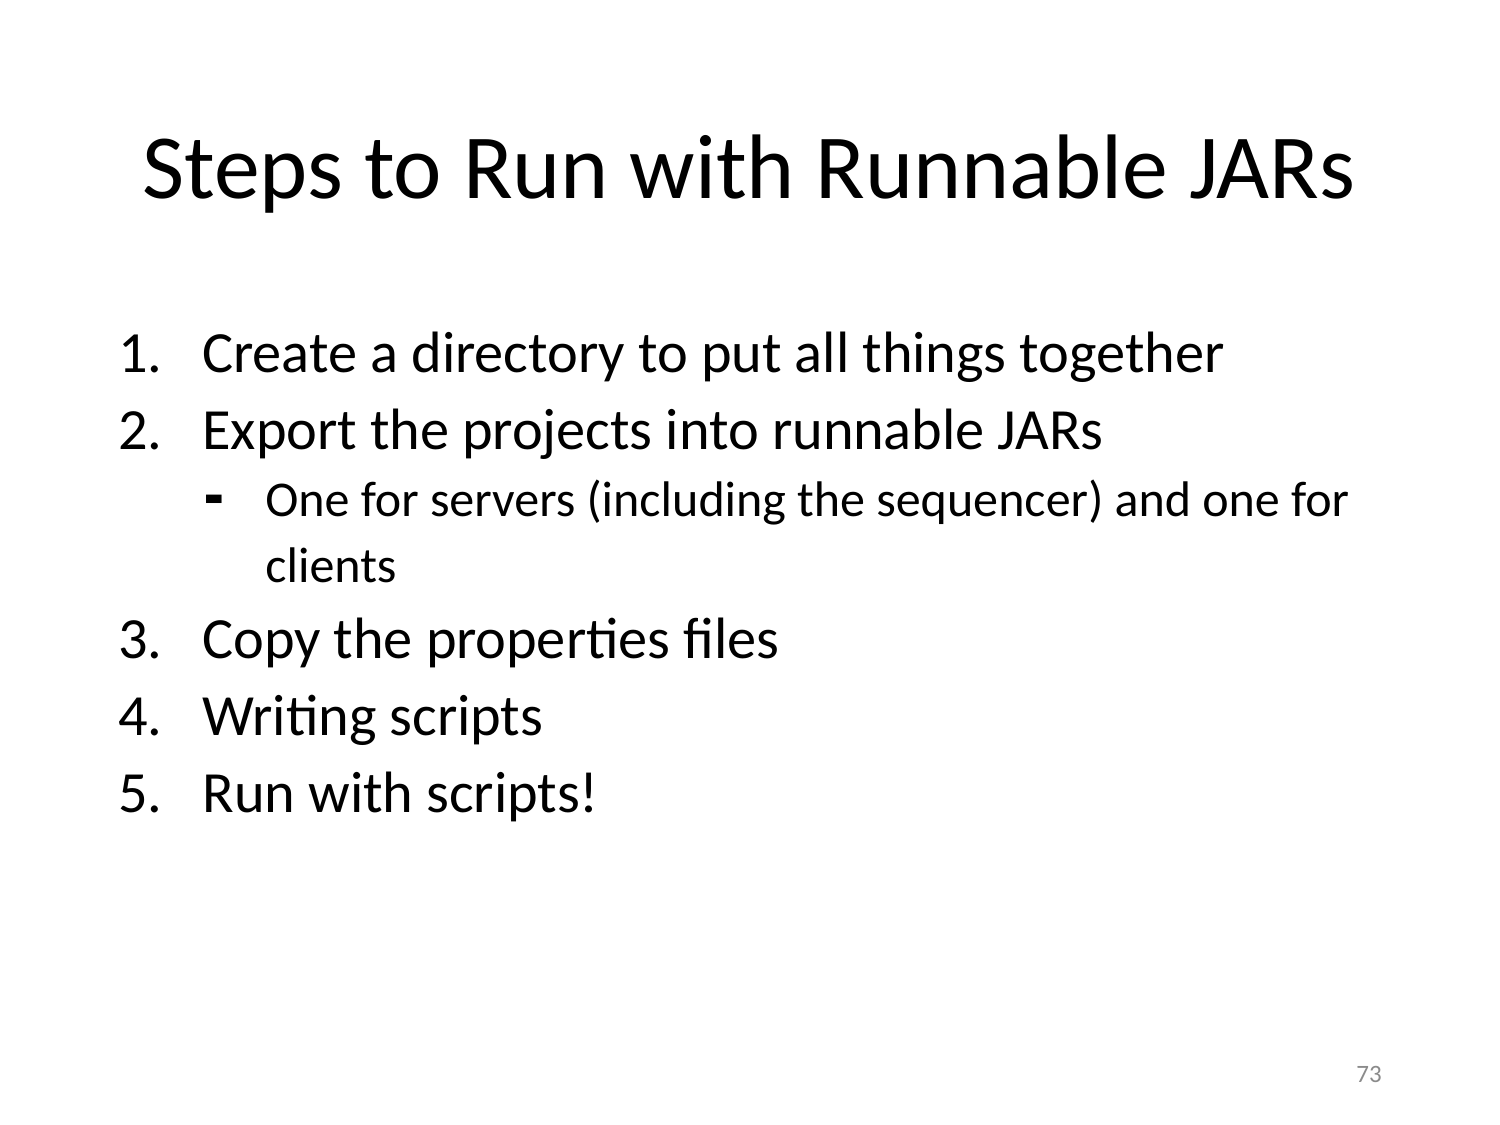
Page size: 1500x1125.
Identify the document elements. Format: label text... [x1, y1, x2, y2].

list Create a directory to put all things together Export the projects into runnable JARs One for servers (including the sequencer) and one for clients Copy the properties files Writing scripts Run with scripts! [103, 299, 1397, 1014]
title Steps to Run with Runnable JARs [103, 59, 1397, 278]
slide_number 73 [1059, 1042, 1397, 1103]
